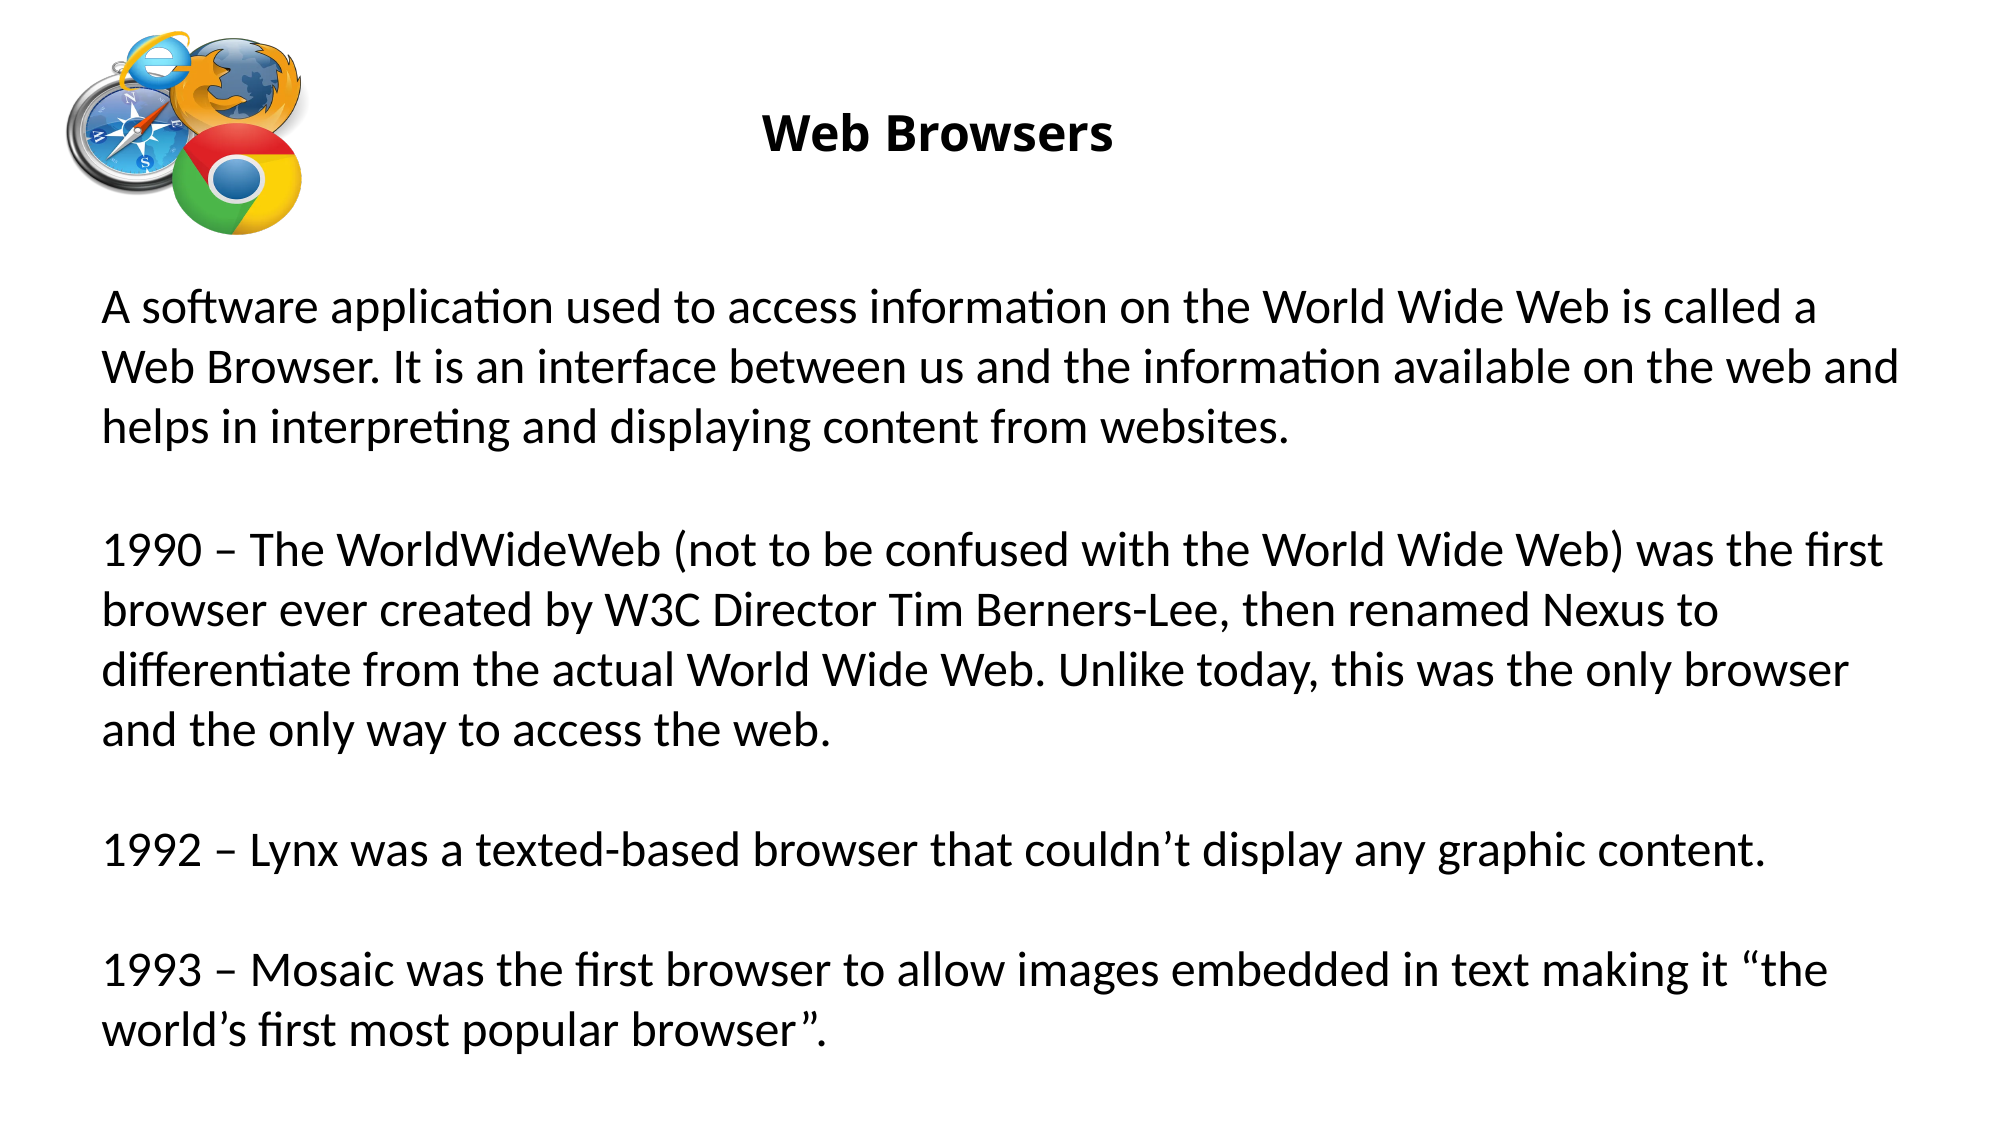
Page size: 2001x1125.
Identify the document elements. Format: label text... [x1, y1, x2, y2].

text_box Web Browsers [341, 94, 1537, 170]
text_box 1990 – The WorldWideWeb (not to be confused with the World Wide Web) was the first browser ever created by W3C Director Tim Berners-Lee, then renamed Nexus to differentiate from the actual World Wide Web. Unlike today, this was the only browser and the only way to access the web. 1992 – Lynx was a texted-based browser that couldn’t display any graphic content. 1993 – Mosaic was the first browser to allow images embedded in text making it “the world’s first most popular browser”. [86, 508, 1953, 1064]
text_box A software application used to access information on the World Wide Web is called a Web Browser. It is an interface between us and the information available on the web and helps in interpreting and displaying content from websites. [86, 266, 1936, 462]
picture [56, 25, 310, 240]
